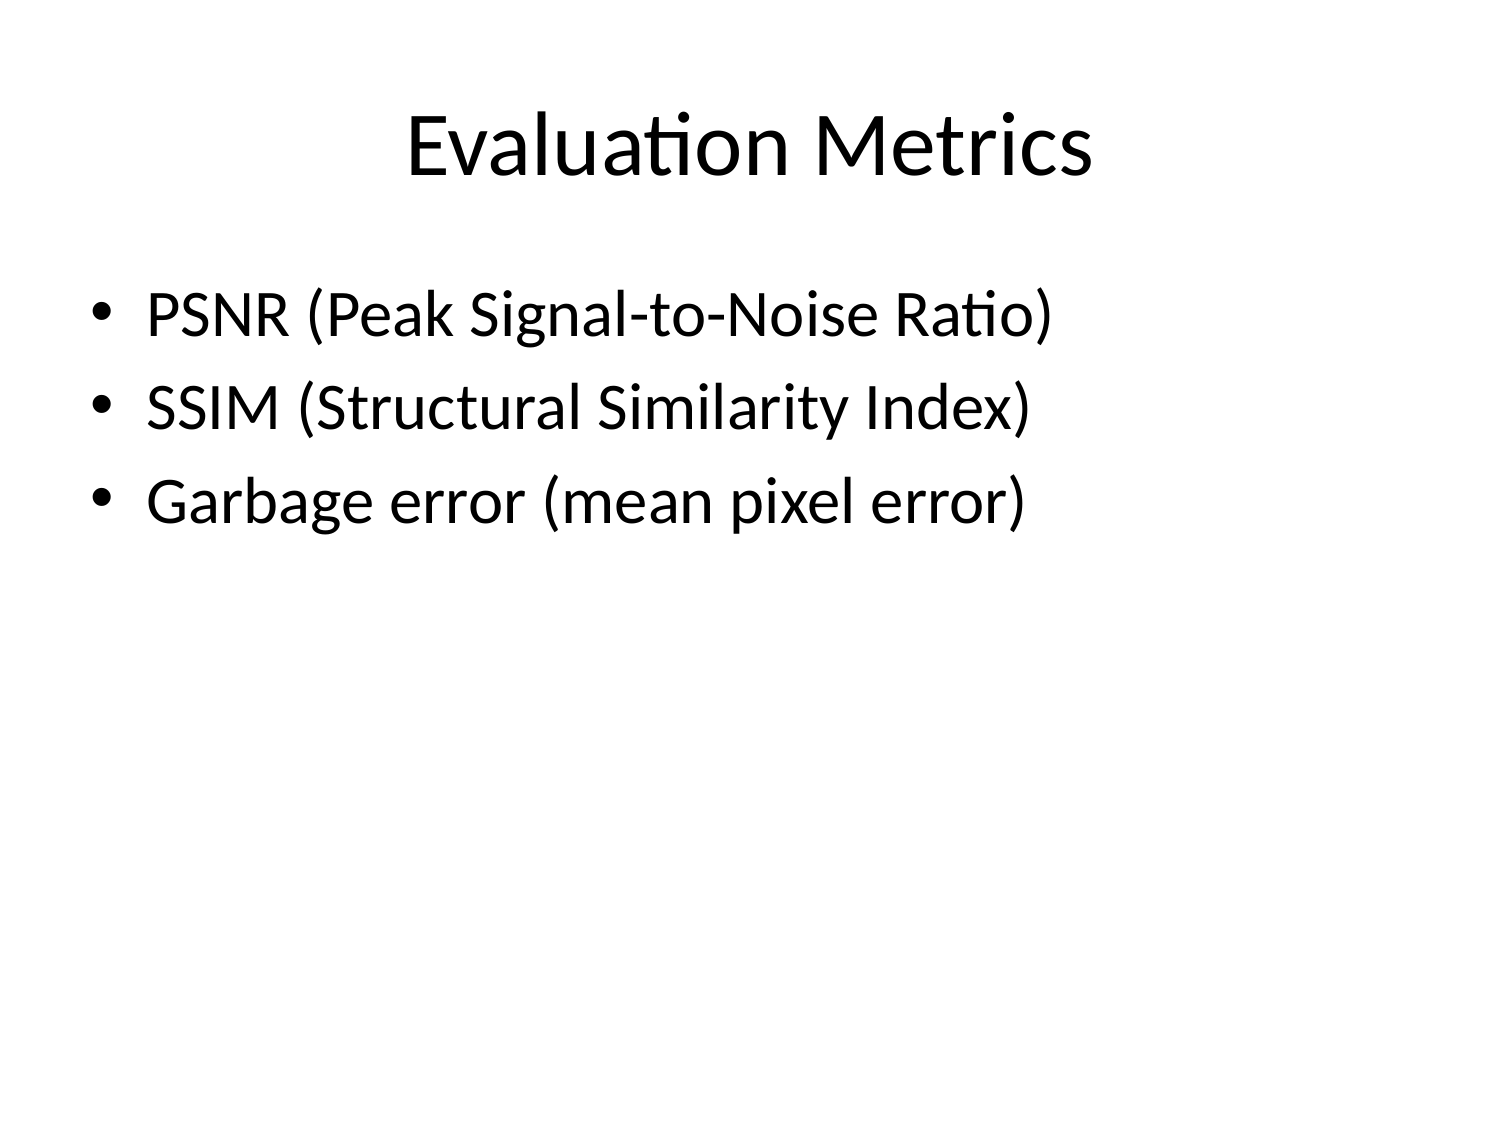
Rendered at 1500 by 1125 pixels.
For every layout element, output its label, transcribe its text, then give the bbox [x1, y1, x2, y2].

title Evaluation Metrics [75, 45, 1425, 233]
list PSNR (Peak Signal-to-Noise Ratio) SSIM (Structural Similarity Index) Garbage error (mean pixel error) [75, 262, 1425, 1005]
